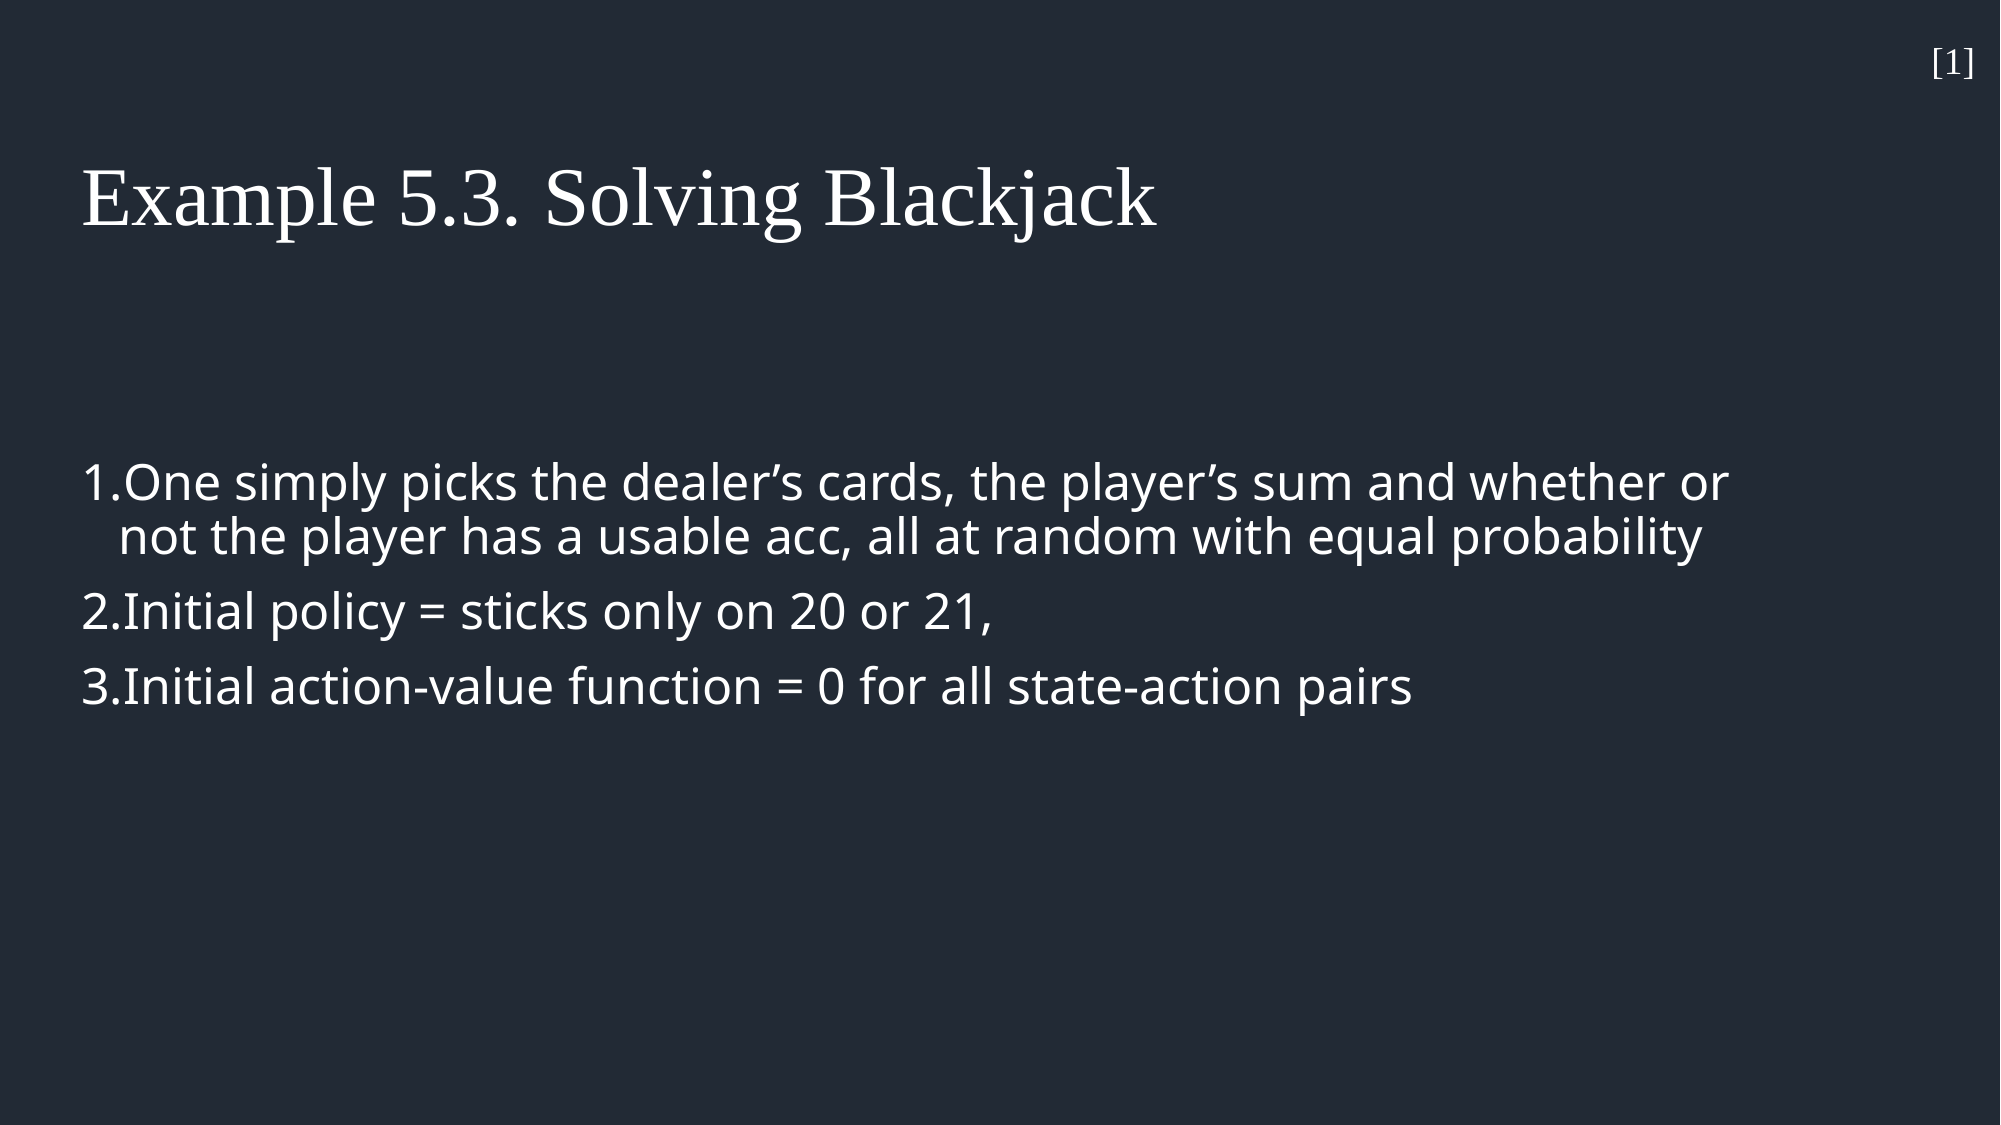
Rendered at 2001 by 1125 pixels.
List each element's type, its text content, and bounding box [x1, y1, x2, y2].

list One simply picks the dealer’s cards, the player’s sum and whether or not the player has a usable acc, all at random with equal probability Initial policy = sticks only on 20 or 21, Initial action-value function = 0 for all state-action pairs [66, 369, 1792, 925]
text_box [1] [1916, 29, 2000, 90]
title Example 5.3. Solving Blackjack [66, 90, 1792, 308]
